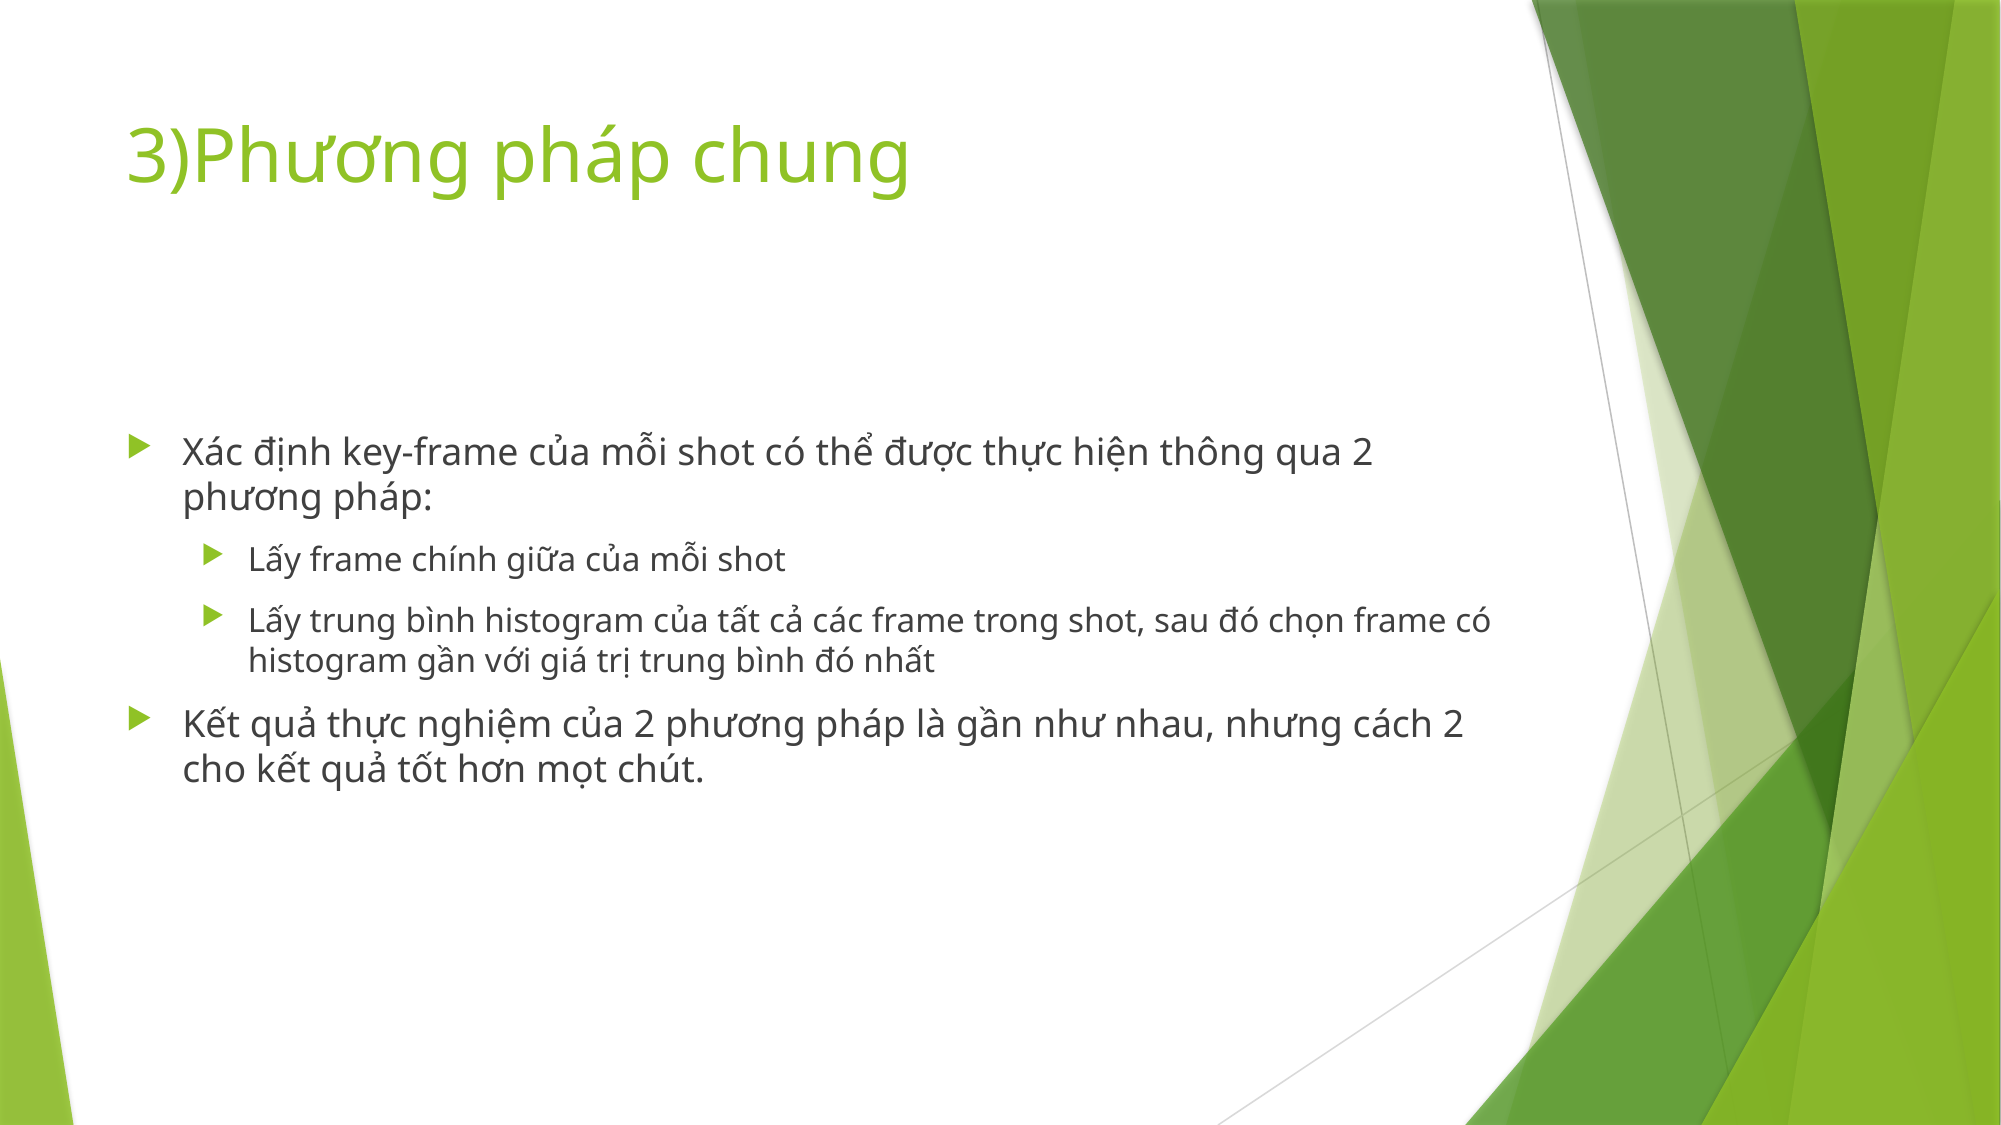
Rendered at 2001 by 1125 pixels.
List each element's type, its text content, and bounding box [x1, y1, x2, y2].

title 3)Phương pháp chung [111, 99, 1522, 257]
list Xác định key-frame của mỗi shot có thể được thực hiện thông qua 2 phương pháp: Lấy frame chính giữa của mỗi shot Lấy trung bình histogram của tất cả các frame trong shot, sau đó chọn frame có histogram gần với giá trị trung bình đó nhất Kết quả thực nghiệm của 2 phương pháp là gần như nhau, nhưng cách 2 cho kết quả tốt hơn mọt chút. [111, 354, 1522, 992]
